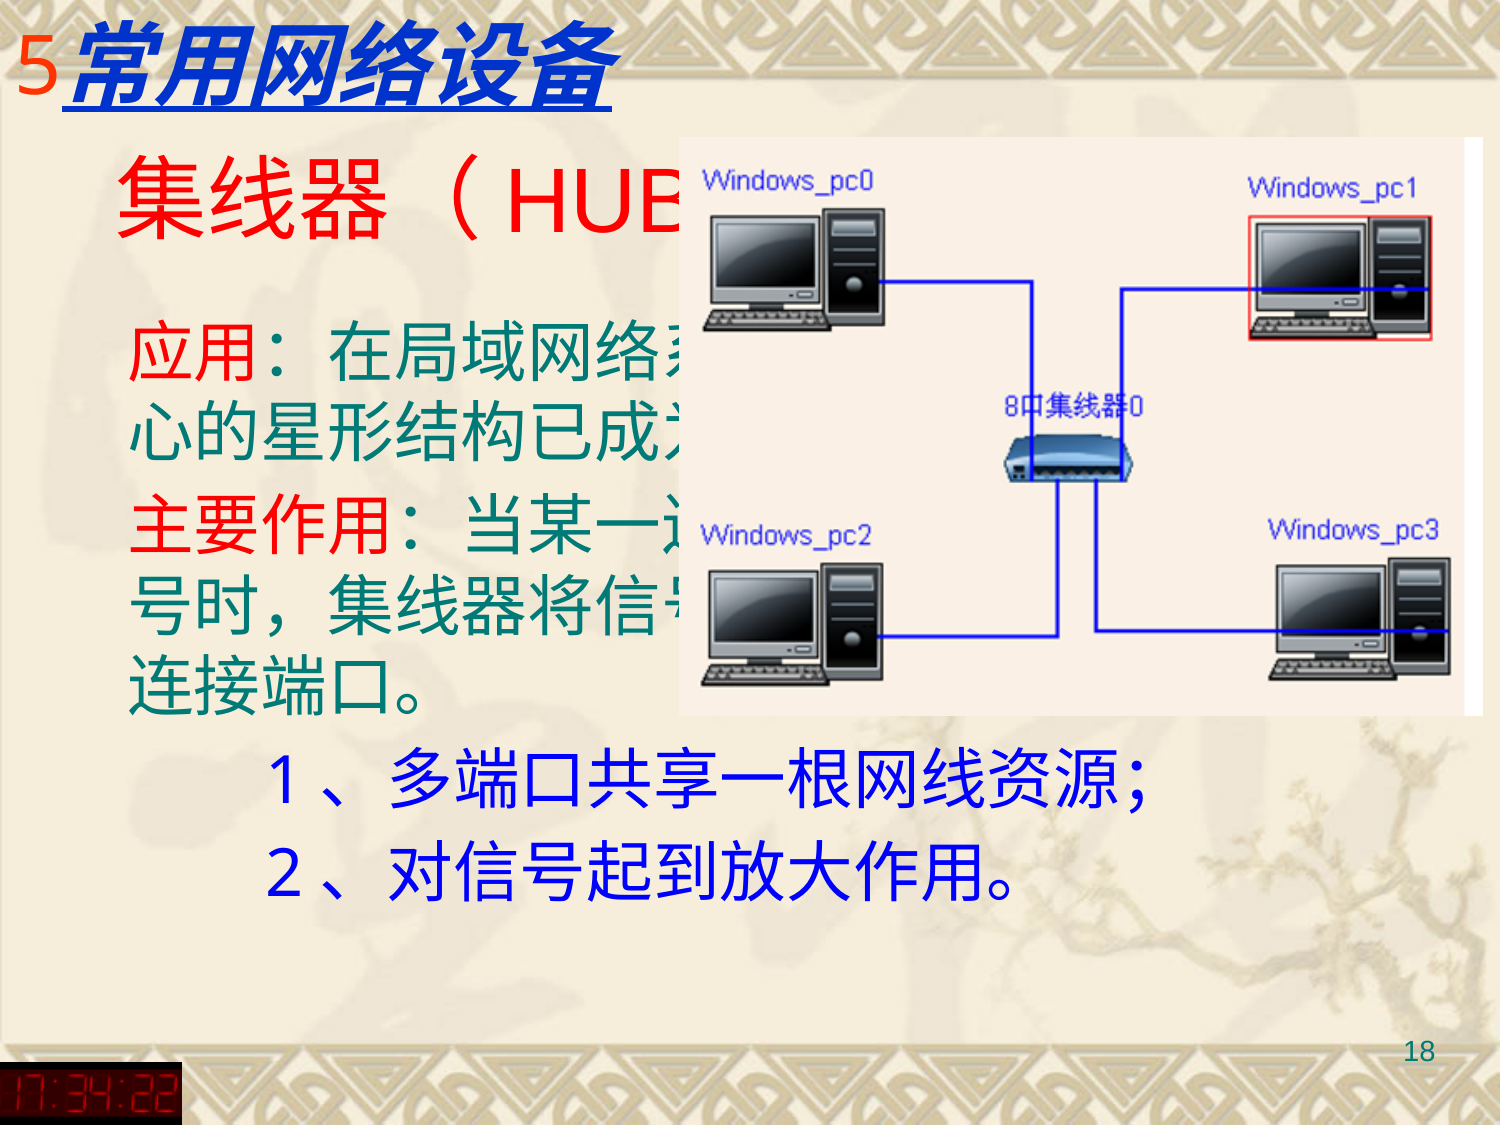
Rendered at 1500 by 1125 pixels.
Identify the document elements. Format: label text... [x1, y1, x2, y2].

slide_number 18 [1074, 1024, 1451, 1103]
title 集线器（HUB） [0, 101, 928, 290]
text_box 常用网络设备 [0, 0, 750, 125]
picture [0, 0, 1500, 1125]
list 应用：在局域网络系统中，以集线器为中心的星形结构已成为主要的网络拓扑结构。 主要作用：当某一连接端口接收到网络信号时，集线器将信号整形后发往其它所有连接端口。 1、多端口共享一根网线资源； 2、对信号起到放大作用。 [112, 302, 1363, 978]
